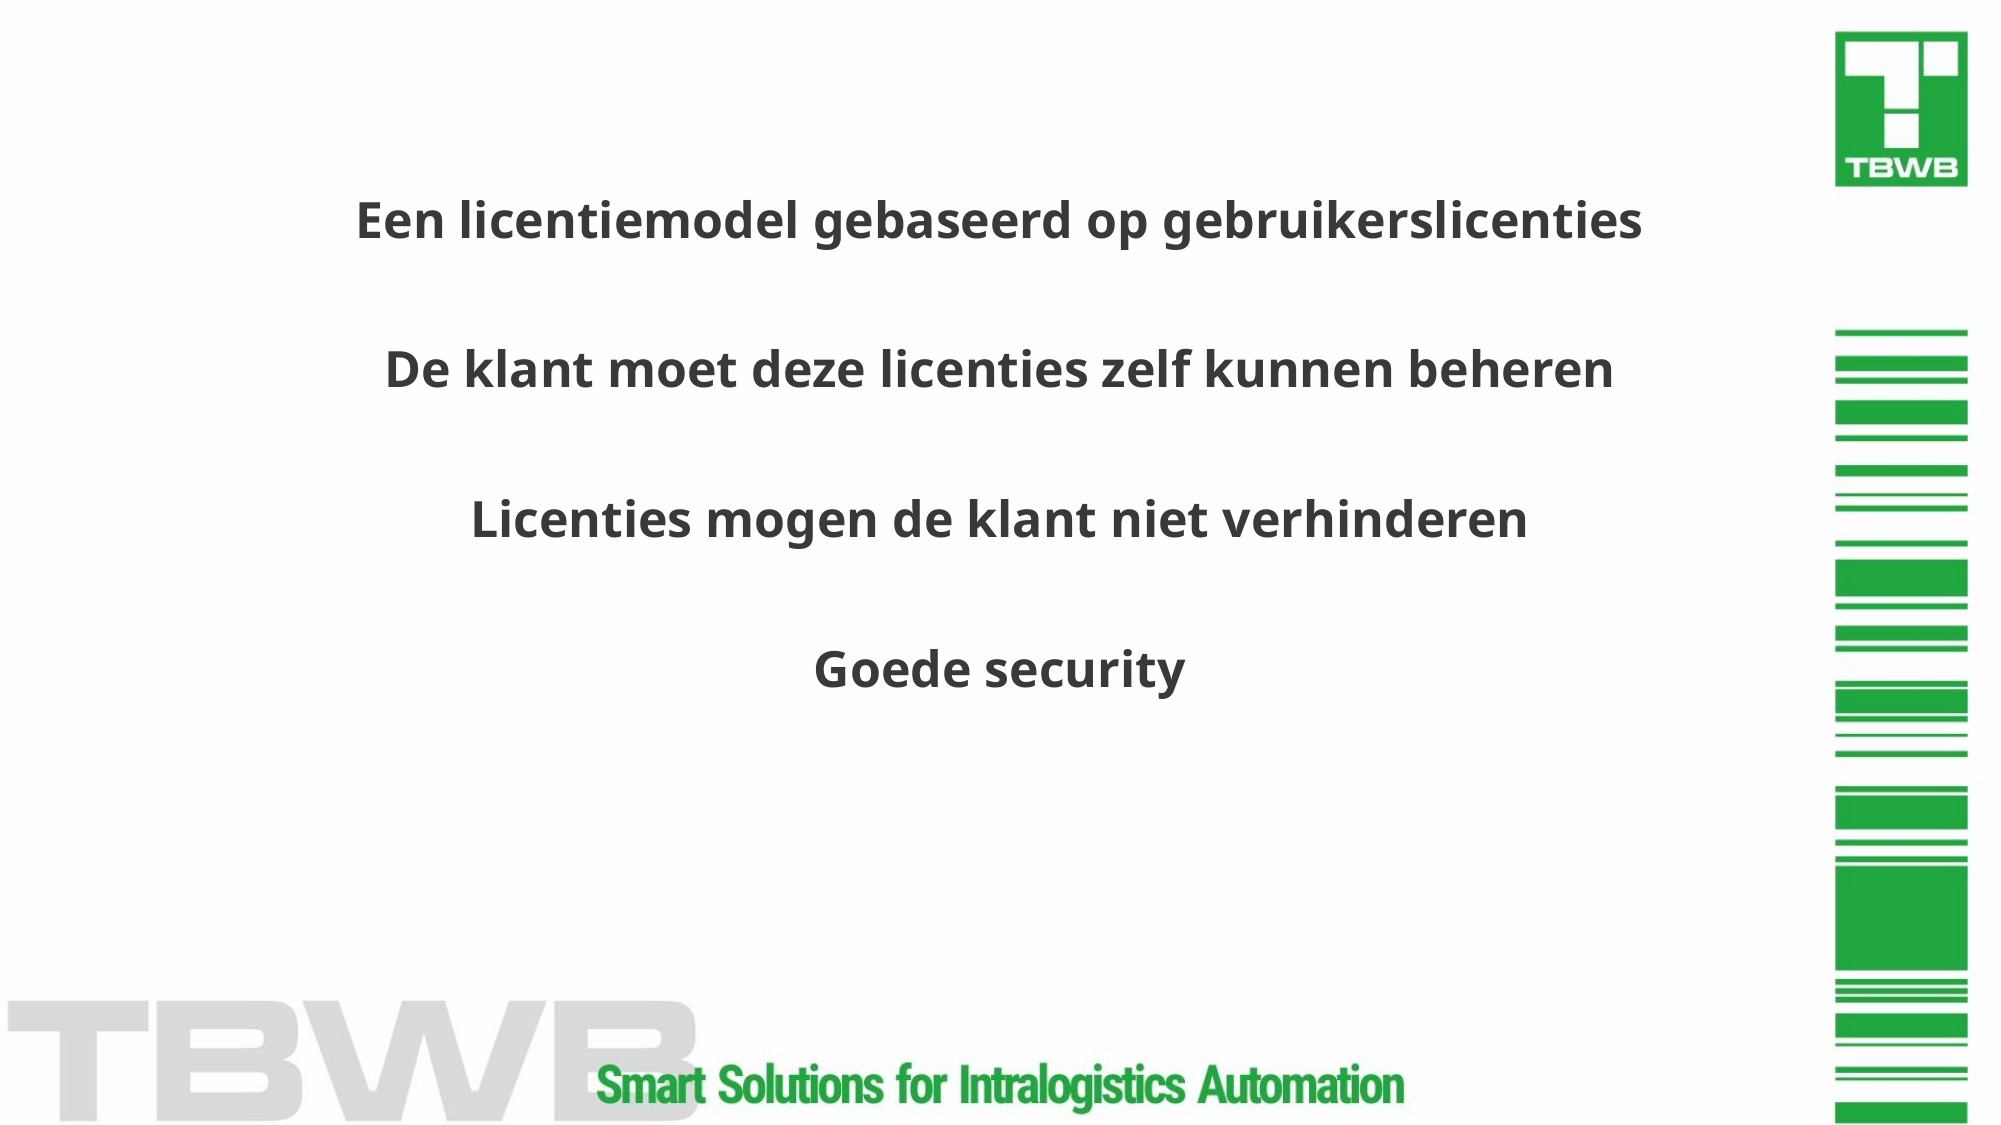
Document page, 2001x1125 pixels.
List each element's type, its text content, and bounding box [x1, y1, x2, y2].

picture [0, 0, 2001, 1125]
subtitle Een licentiemodel gebaseerd op gebruikerslicenties De klant moet deze licenties zelf kunnen beheren Licenties mogen de klant niet verhinderen Goede security [249, 187, 1750, 459]
